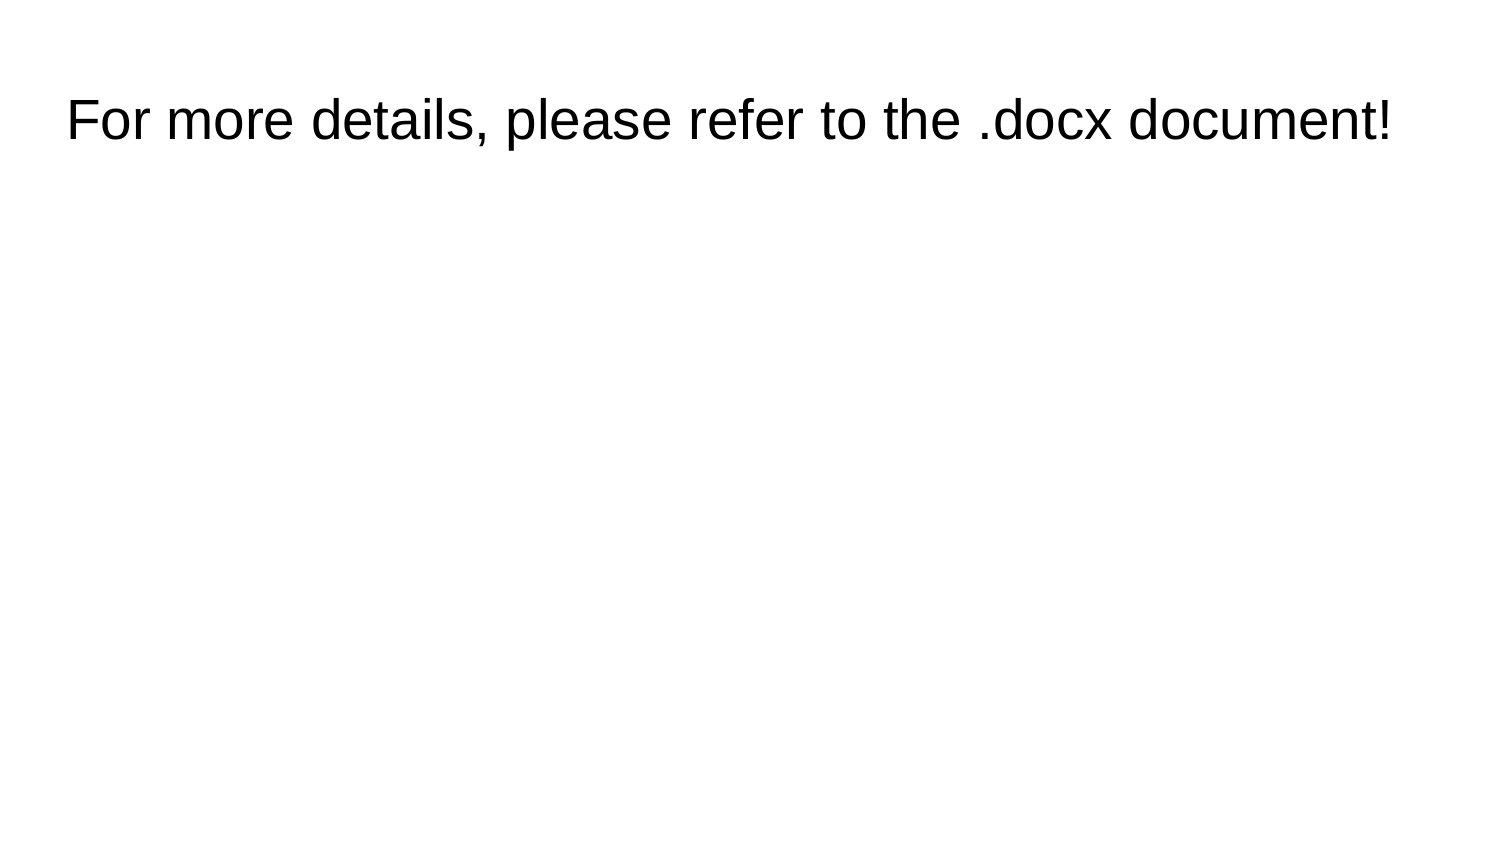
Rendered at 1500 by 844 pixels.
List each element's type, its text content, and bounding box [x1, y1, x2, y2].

title For more details, please refer to the .docx document! [51, 72, 1449, 167]
